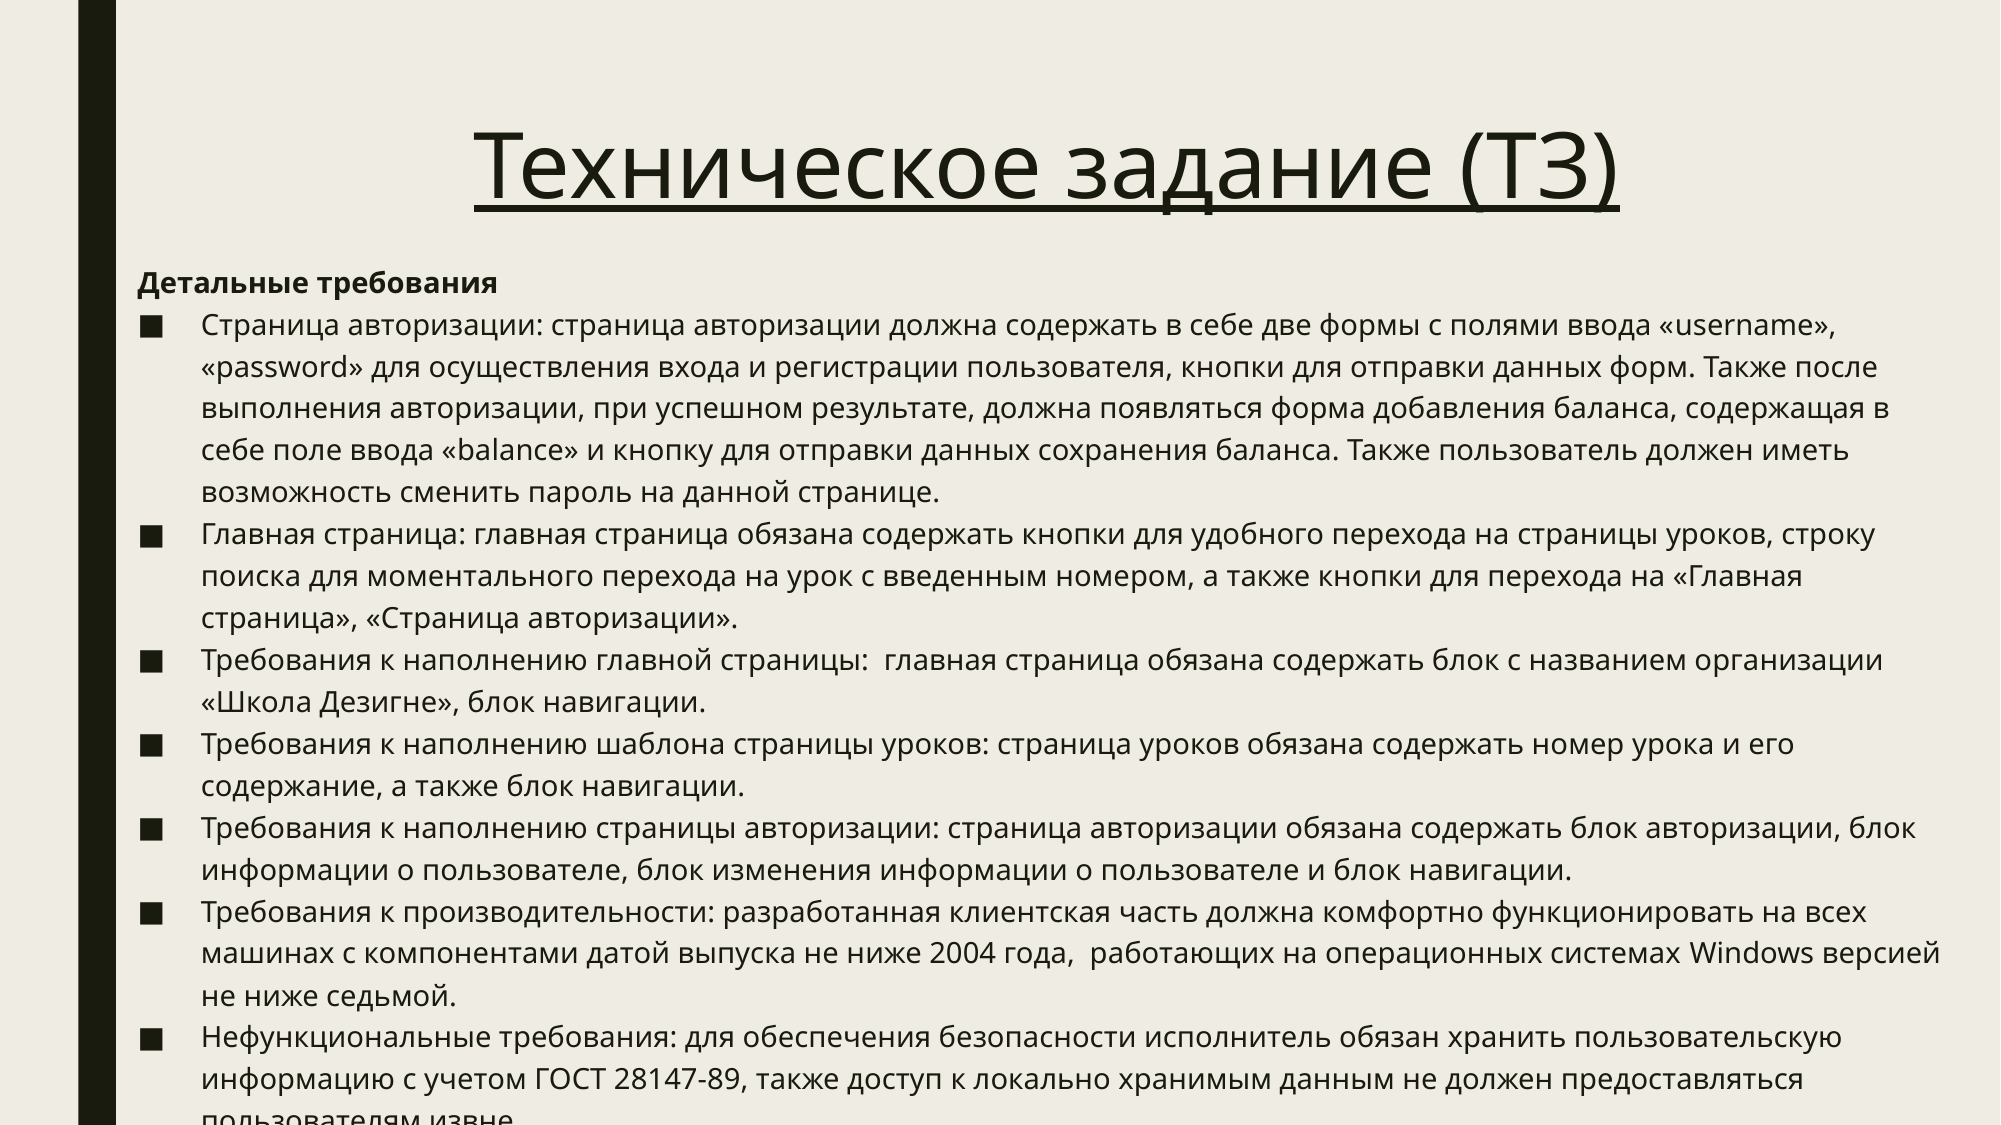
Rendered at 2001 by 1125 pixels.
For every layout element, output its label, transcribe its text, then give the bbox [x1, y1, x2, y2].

title Техническое задание (ТЗ) [122, 112, 1972, 233]
list Детальные требования Страница авторизации: страница авторизации должна содержать в себе две формы с полями ввода «username», «password» для осуществления входа и регистрации пользователя, кнопки для отправки данных форм. Также после выполнения авторизации, при успешном результате, должна появляться форма добавления баланса, содержащая в себе поле ввода «balance» и кнопку для отправки данных сохранения баланса. Также пользователь должен иметь возможность сменить пароль на данной странице. Главная страница: главная страница обязана содержать кнопки для удобного перехода на страницы уроков, строку поиска для моментального перехода на урок с введенным номером, а также кнопки для перехода на «Главная страница», «Страница авторизации». Требования к наполнению главной страницы: главная страница обязана содержать блок с названием организации «Школа Дезигне», блок навигации. Требования к наполнению шаблона страницы уроков: страница уроков обязана содержать номер урока и его содержание, а также блок навигации. Требования к наполнению страницы авторизации: страница авторизации обязана содержать блок авторизации, блок информации о пользователе, блок изменения информации о пользователе и блок навигации. Требования к производительности: разработанная клиентская часть должна комфортно функционировать на всех машинах с компонентами датой выпуска не ниже 2004 года, работающих на операционных системах Windows версией не ниже седьмой. Нефункциональные требования: для обеспечения безопасности исполнитель обязан хранить пользовательскую информацию с учетом ГОСТ 28147-89, также доступ к локально хранимым данным не должен предоставляться пользователям извне. [122, 249, 1972, 1092]
